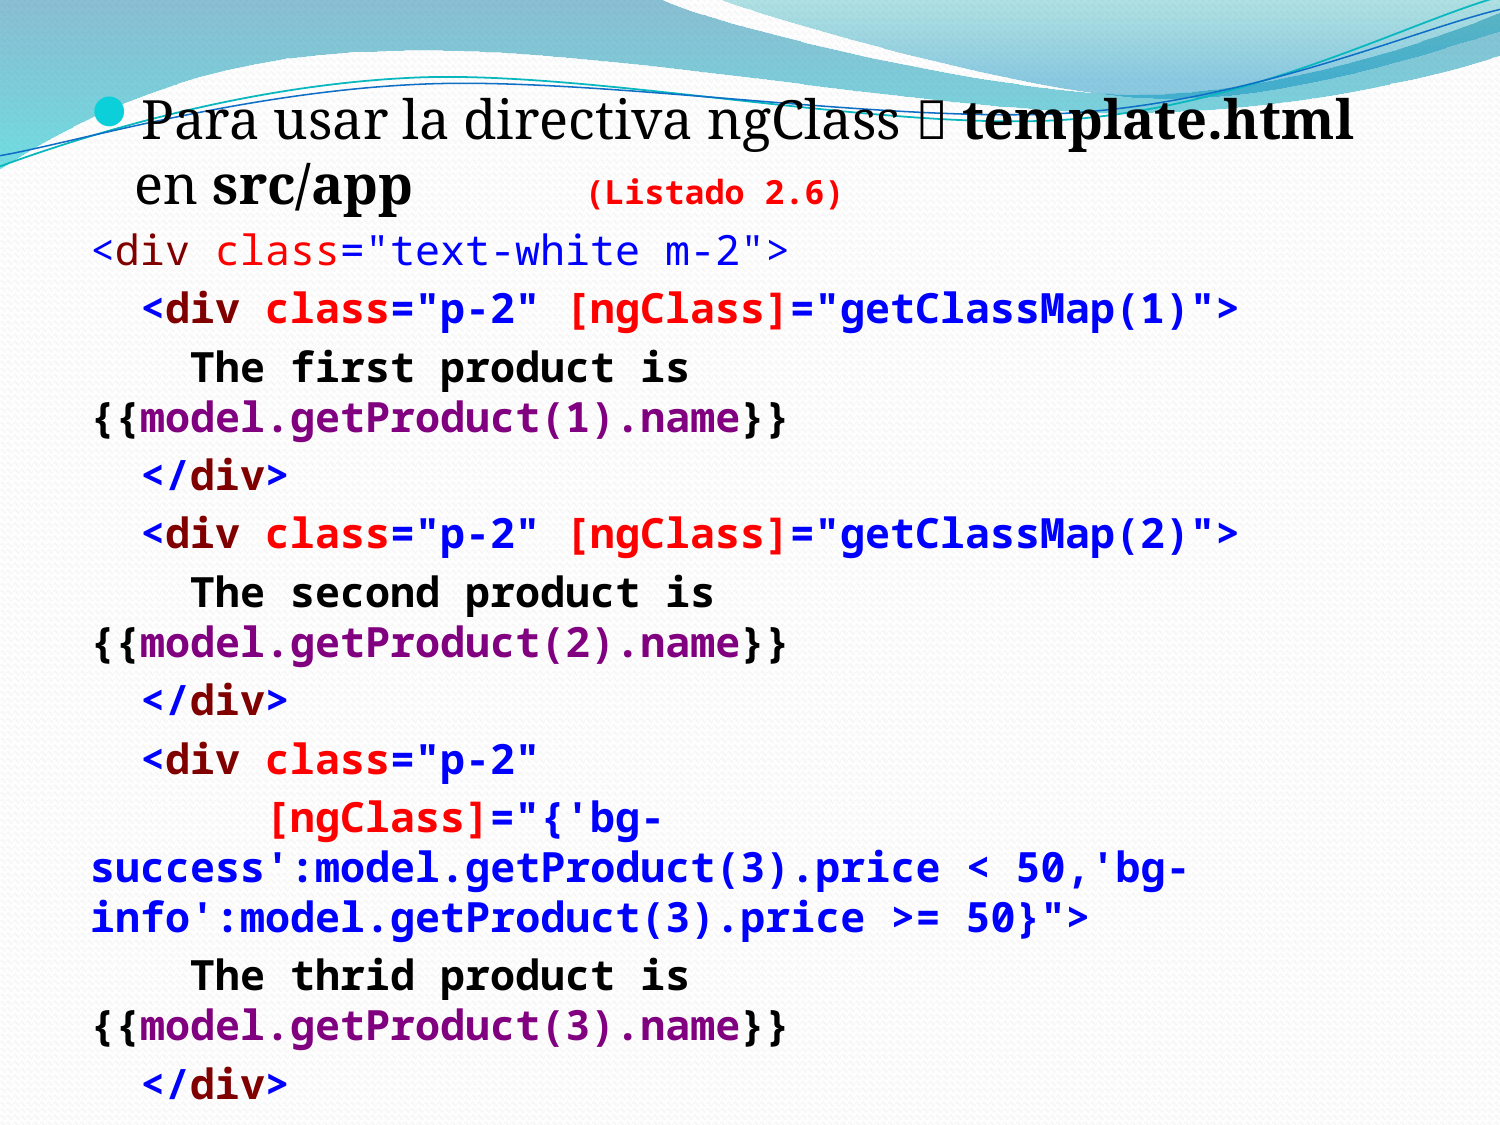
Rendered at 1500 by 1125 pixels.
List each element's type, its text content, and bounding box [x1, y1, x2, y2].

list Para usar la directiva ngClass  template.html en src/app (Listado 2.6) <div class="text-white m-2"> <div class="p-2" [ngClass]="getClassMap(1)"> The first product is {{model.getProduct(1).name}} </div> <div class="p-2" [ngClass]="getClassMap(2)"> The second product is {{model.getProduct(2).name}} </div> <div class="p-2" [ngClass]="{'bg-success':model.getProduct(3).price < 50,'bg-info':model.getProduct(3).price >= 50}"> The thrid product is {{model.getProduct(3).name}} </div> </div> [74, 77, 1426, 1038]
